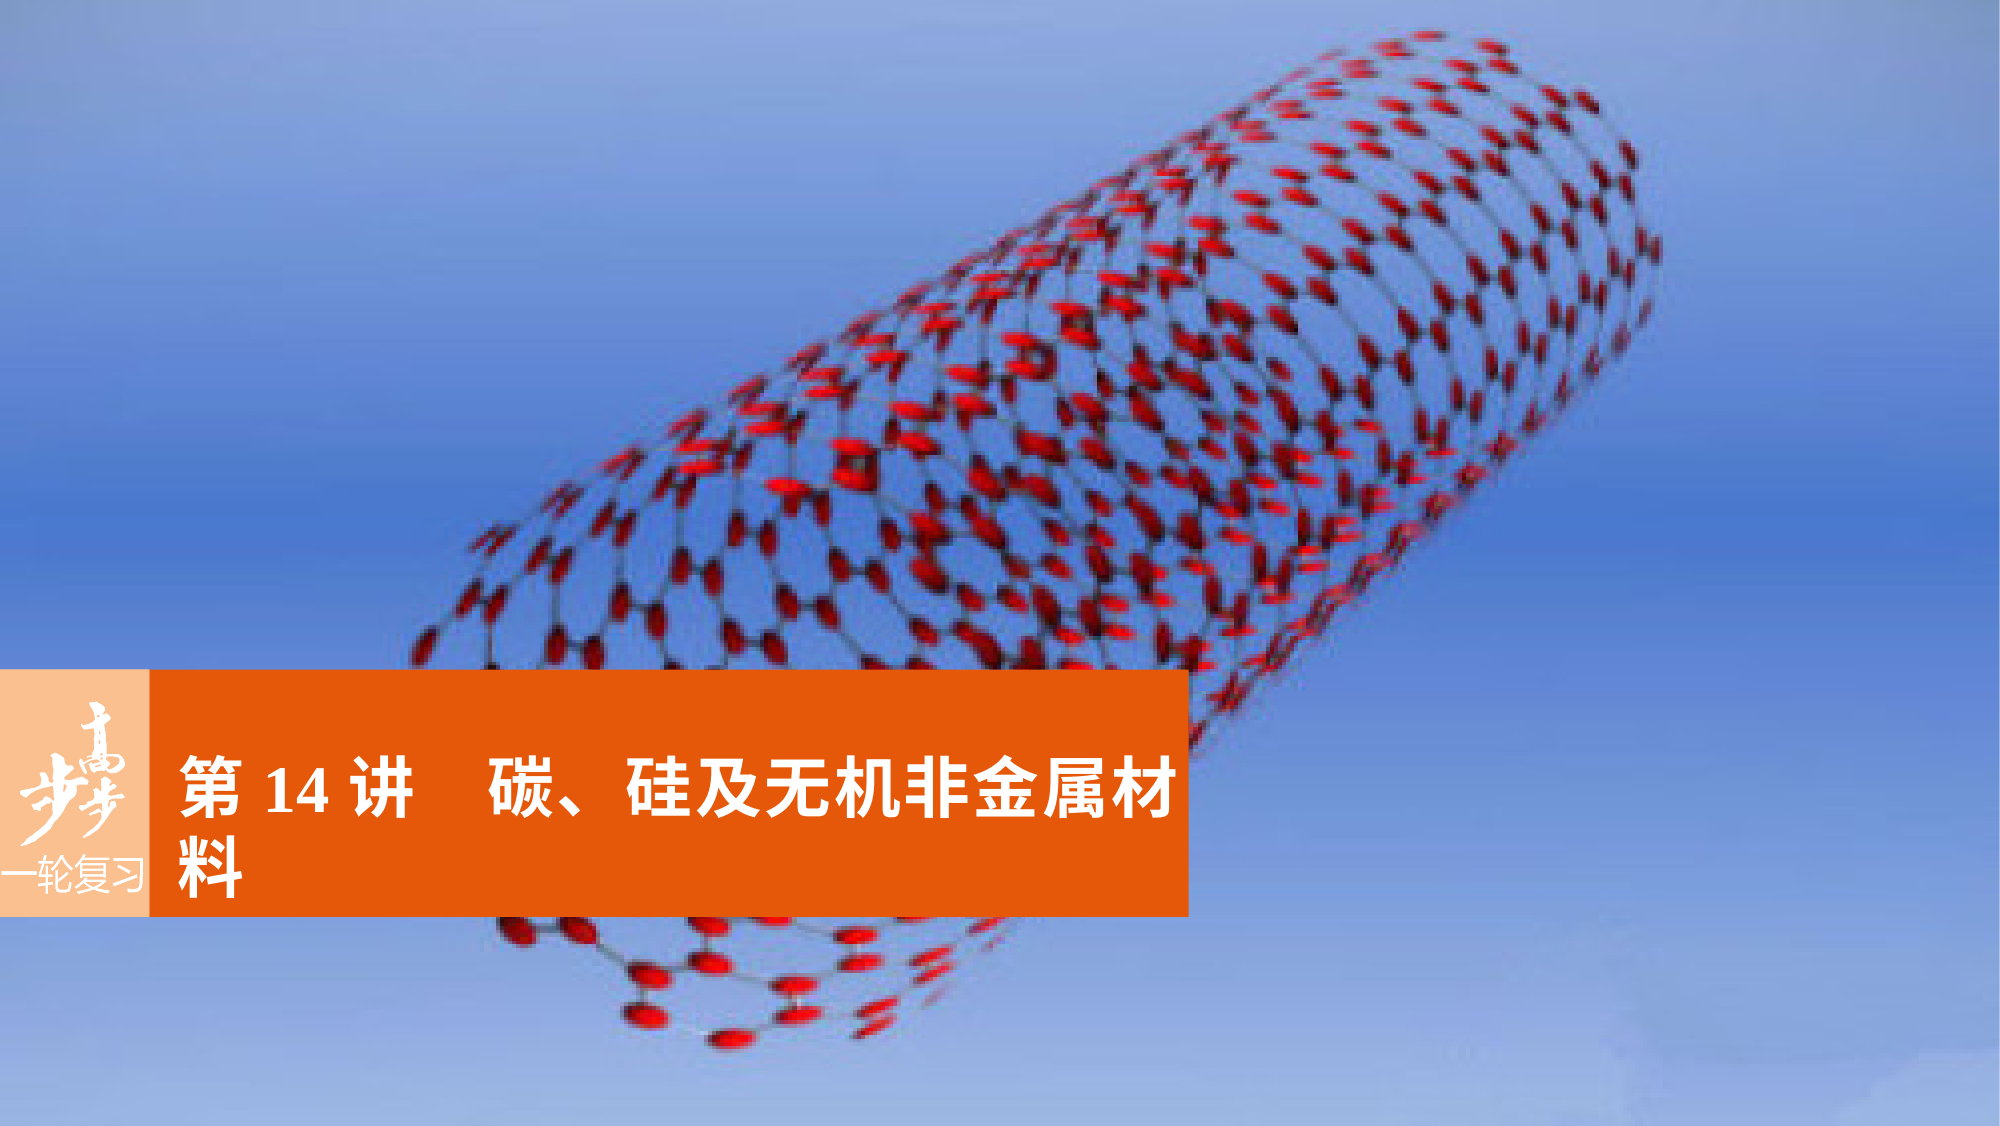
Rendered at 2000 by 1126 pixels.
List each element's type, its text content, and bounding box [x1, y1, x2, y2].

text_box [149, 668, 1191, 919]
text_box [0, 669, 150, 918]
picture [0, 0, 2000, 1126]
text_box 第14讲 碳、硅及无机非金属材料 [162, 738, 1194, 833]
